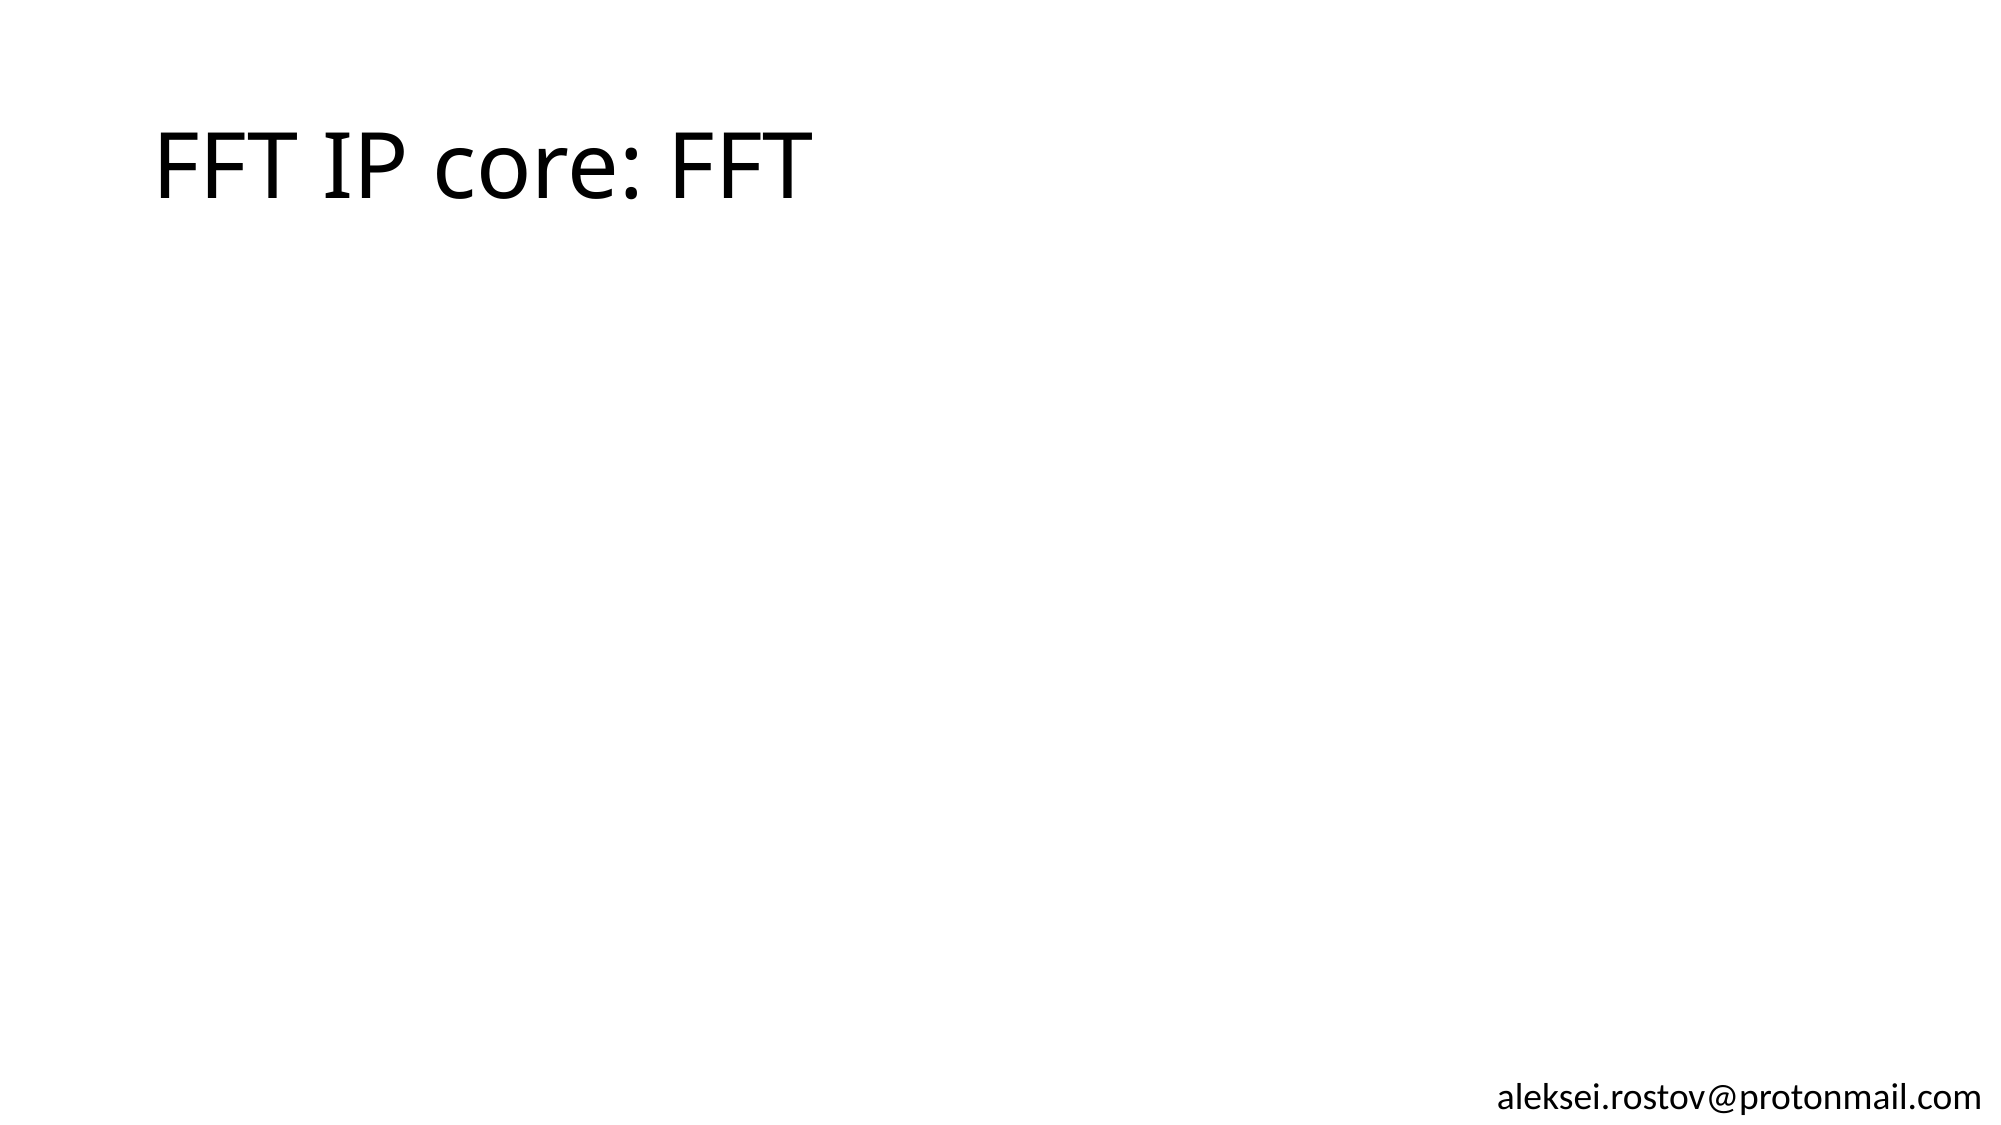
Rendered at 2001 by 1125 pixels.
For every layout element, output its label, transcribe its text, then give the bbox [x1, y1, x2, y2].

title FFT IP core: FFT [137, 59, 1863, 278]
text_box aleksei.rostov@protonmail.com [1482, 1064, 1998, 1125]
